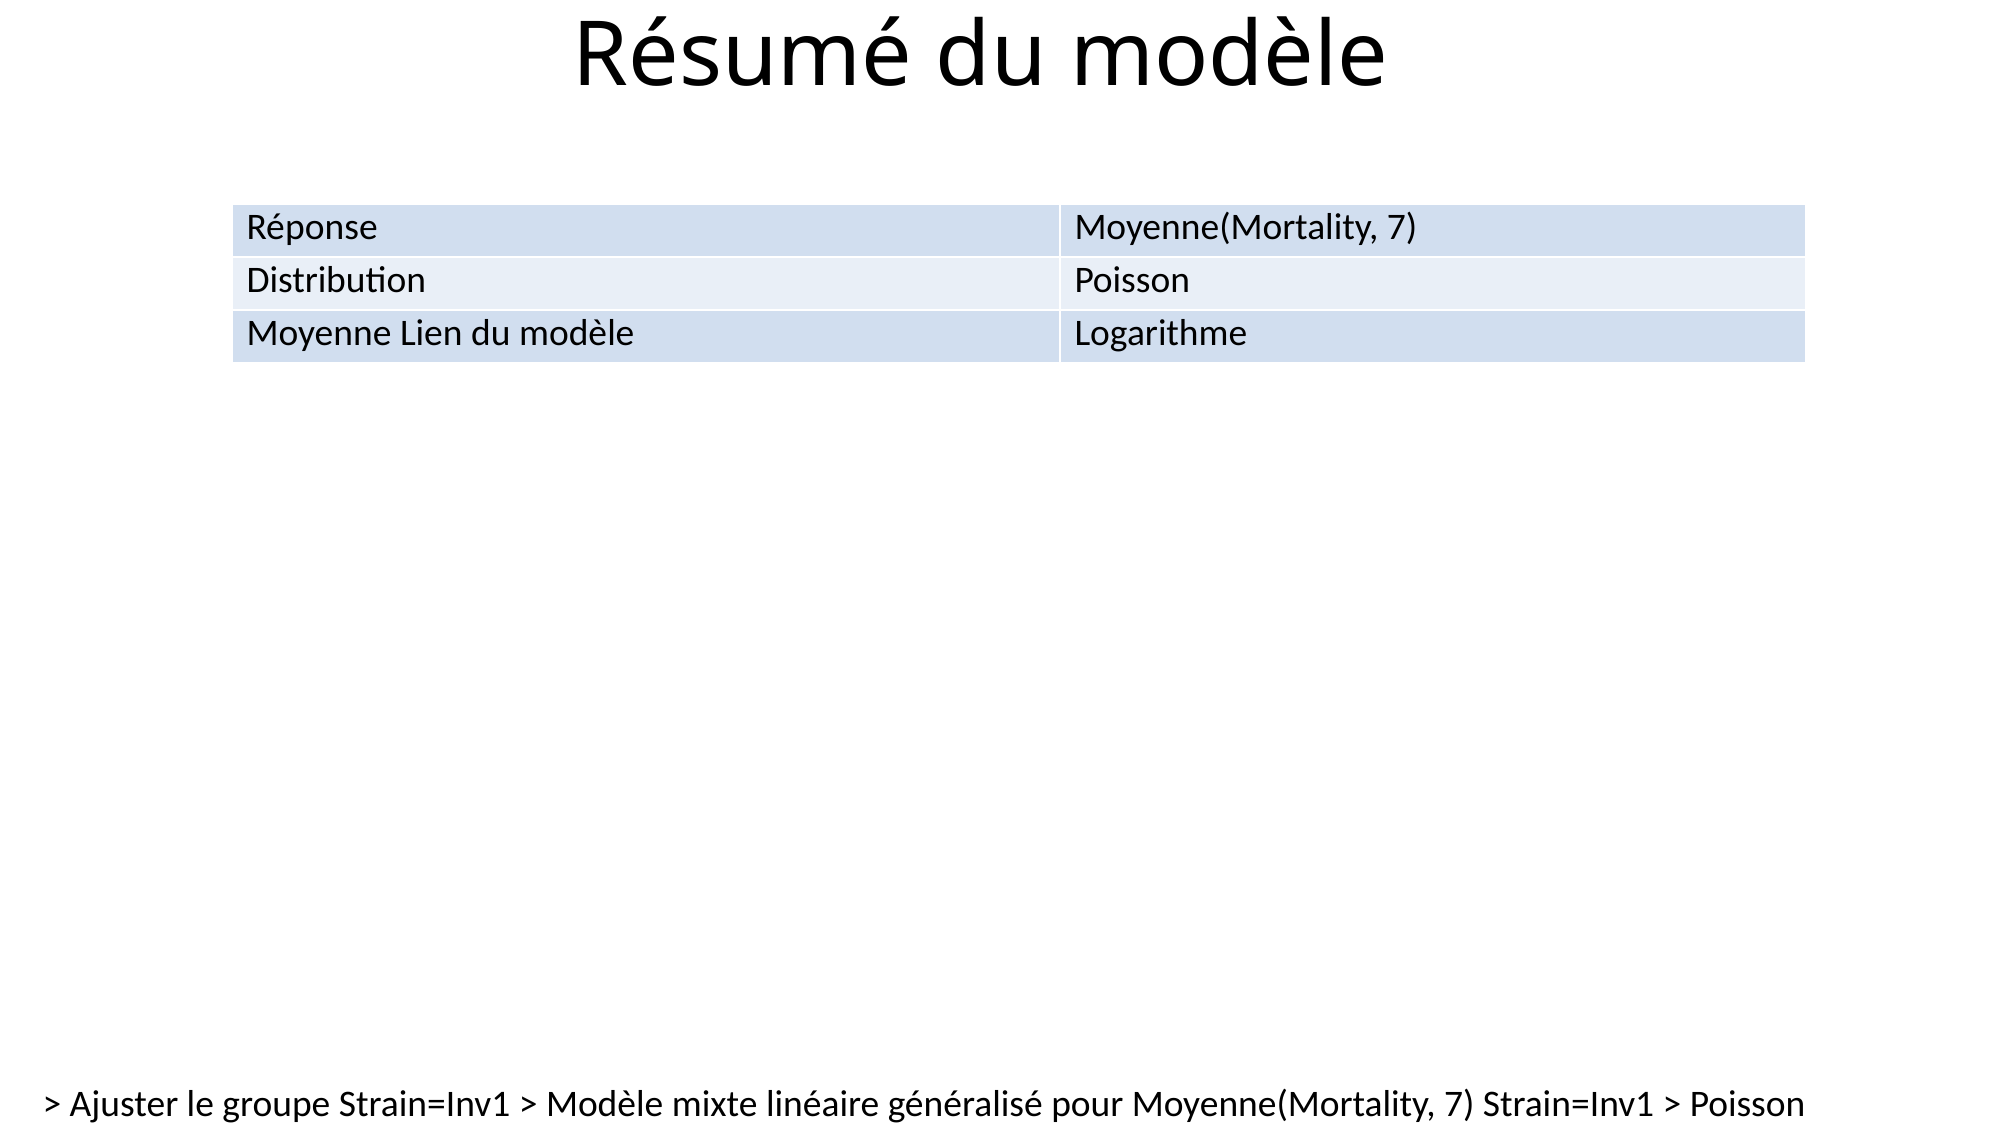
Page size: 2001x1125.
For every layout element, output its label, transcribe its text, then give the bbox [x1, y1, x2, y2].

table_cell Moyenne Lien du modèle [233, 311, 1059, 362]
table_header Réponse [233, 205, 1059, 256]
title Résumé du modèle [0, 0, 1963, 113]
table_header Moyenne(Mortality, 7) [1061, 205, 1805, 256]
table_cell Poisson [1061, 258, 1805, 309]
table_cell Logarithme [1061, 311, 1805, 362]
table_cell Distribution [233, 258, 1059, 309]
text_box > Ajuster le groupe Strain=Inv1 > Modèle mixte linéaire généralisé pour Moyenne(Mortality, 7) Strain=Inv1 > Poisson [42, 1079, 1808, 1125]
